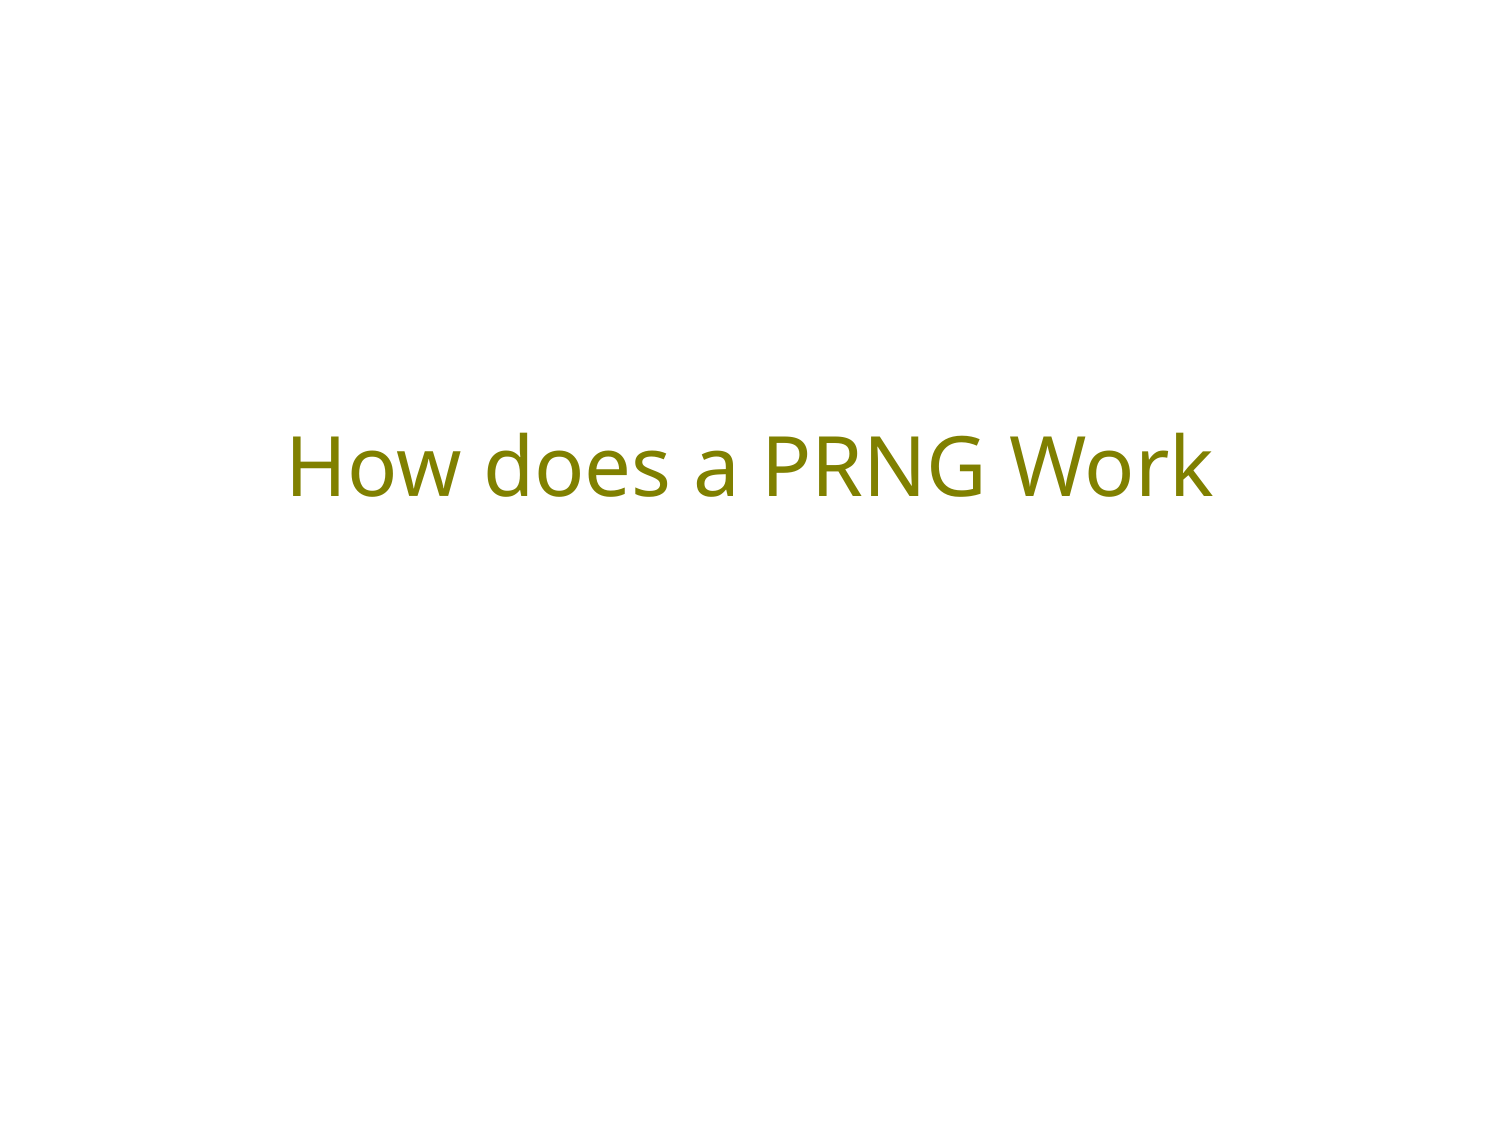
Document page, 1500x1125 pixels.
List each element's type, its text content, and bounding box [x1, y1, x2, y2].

title How does a PRNG Work [87, 365, 1413, 560]
